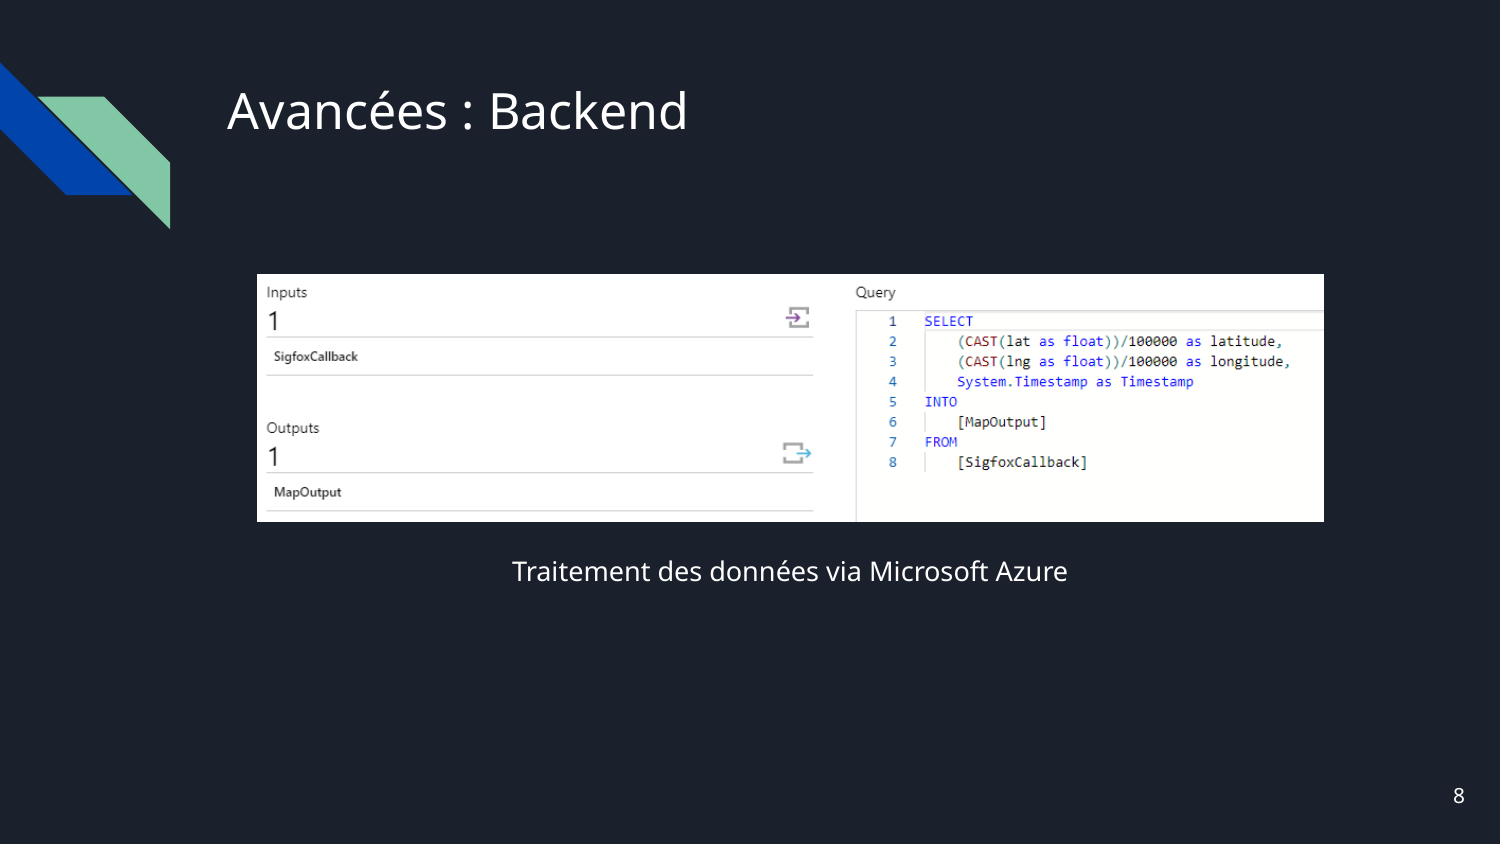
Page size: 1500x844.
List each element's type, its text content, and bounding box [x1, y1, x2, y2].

title Avancées : Backend [212, 64, 1368, 215]
slide_number ‹#› [1389, 764, 1480, 830]
list Traitement des données via Microsoft Azure [212, 257, 1368, 735]
picture [256, 273, 1324, 523]
